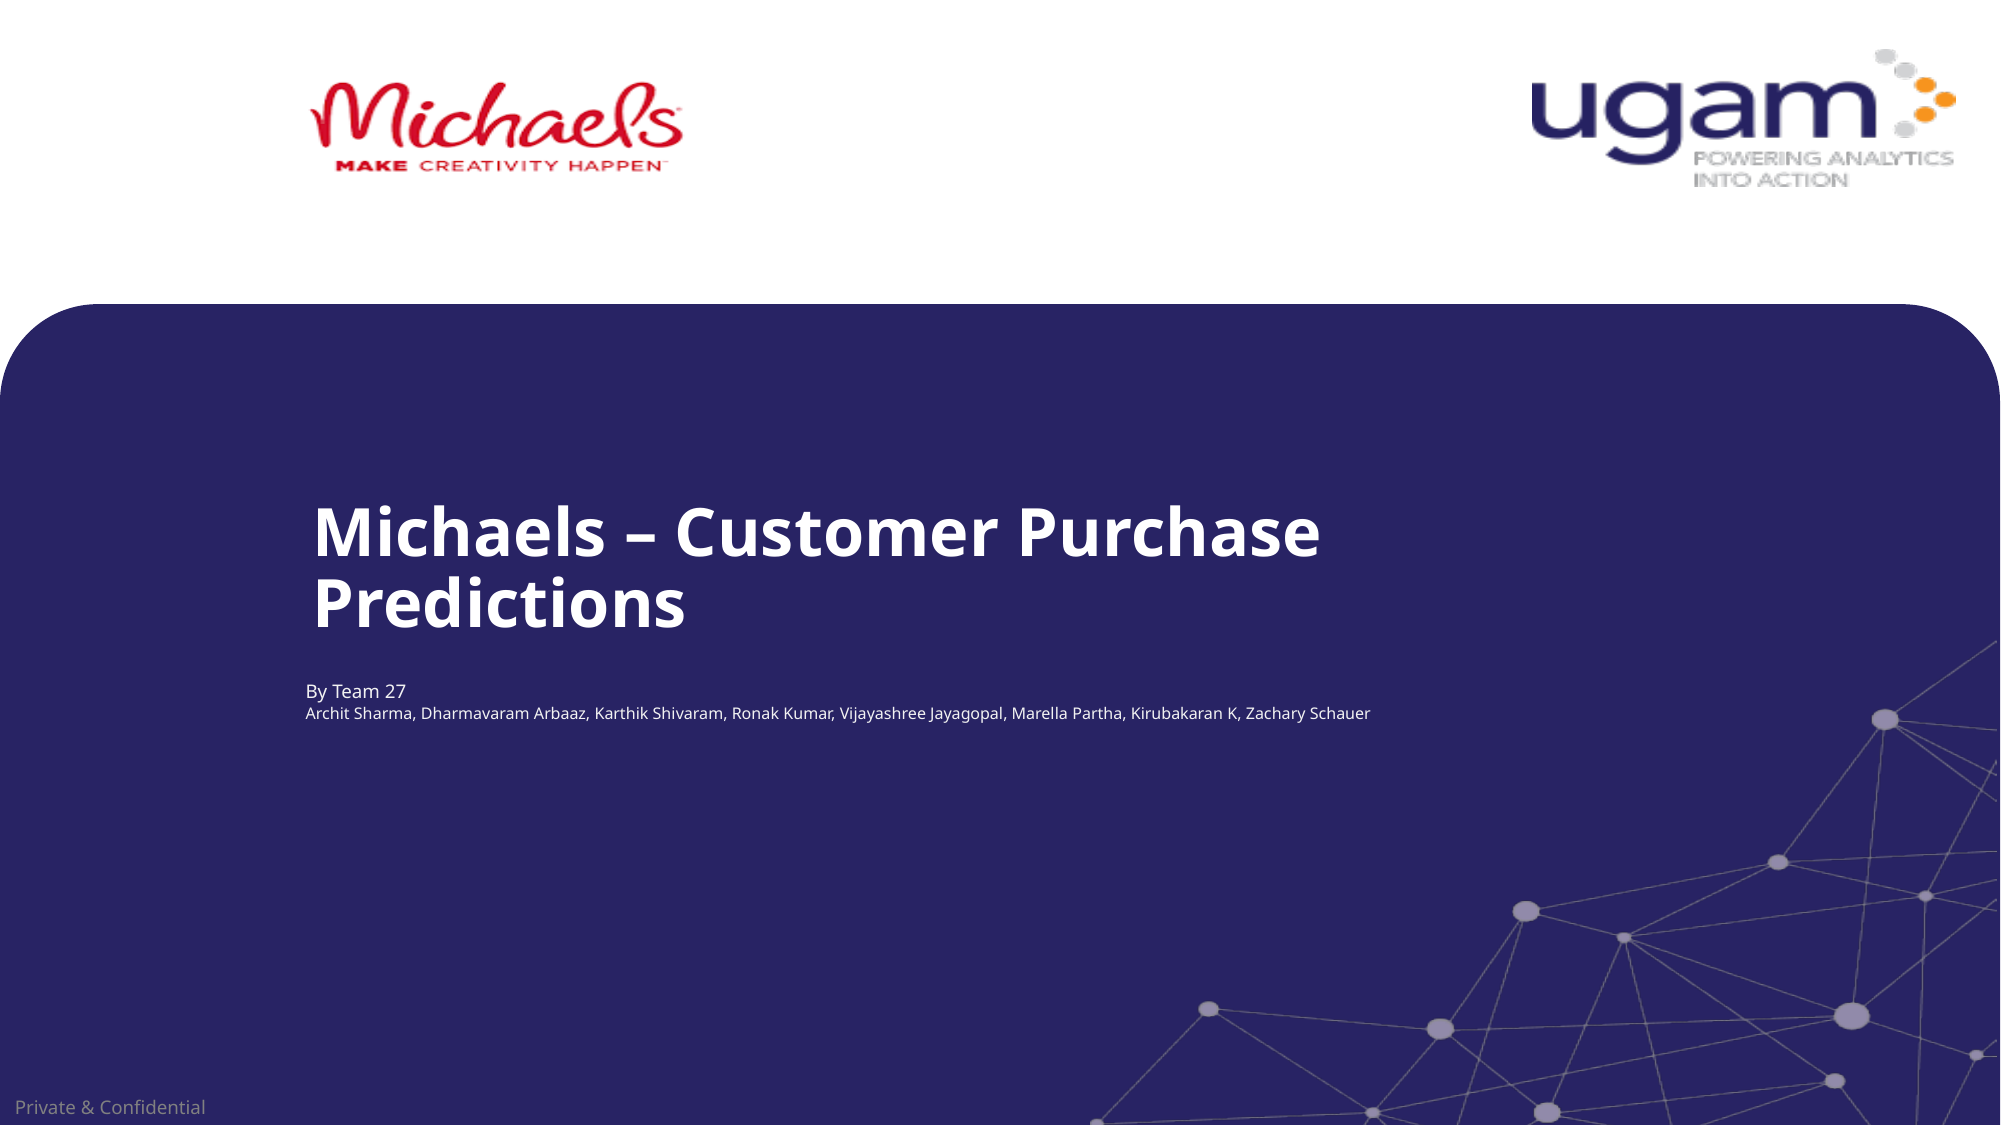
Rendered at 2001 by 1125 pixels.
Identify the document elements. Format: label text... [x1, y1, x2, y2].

subtitle By Team 27 Archit Sharma, Dharmavaram Arbaaz, Karthik Shivaram, Ronak Kumar, Vijayashree Jayagopal, Marella Partha, Kirubakaran K, Zachary Schauer [278, 672, 1717, 733]
picture [1090, 419, 1997, 1125]
title Michaels – Customer Purchase Predictions [278, 378, 1717, 650]
picture [271, 27, 723, 226]
picture [1532, 49, 1956, 187]
